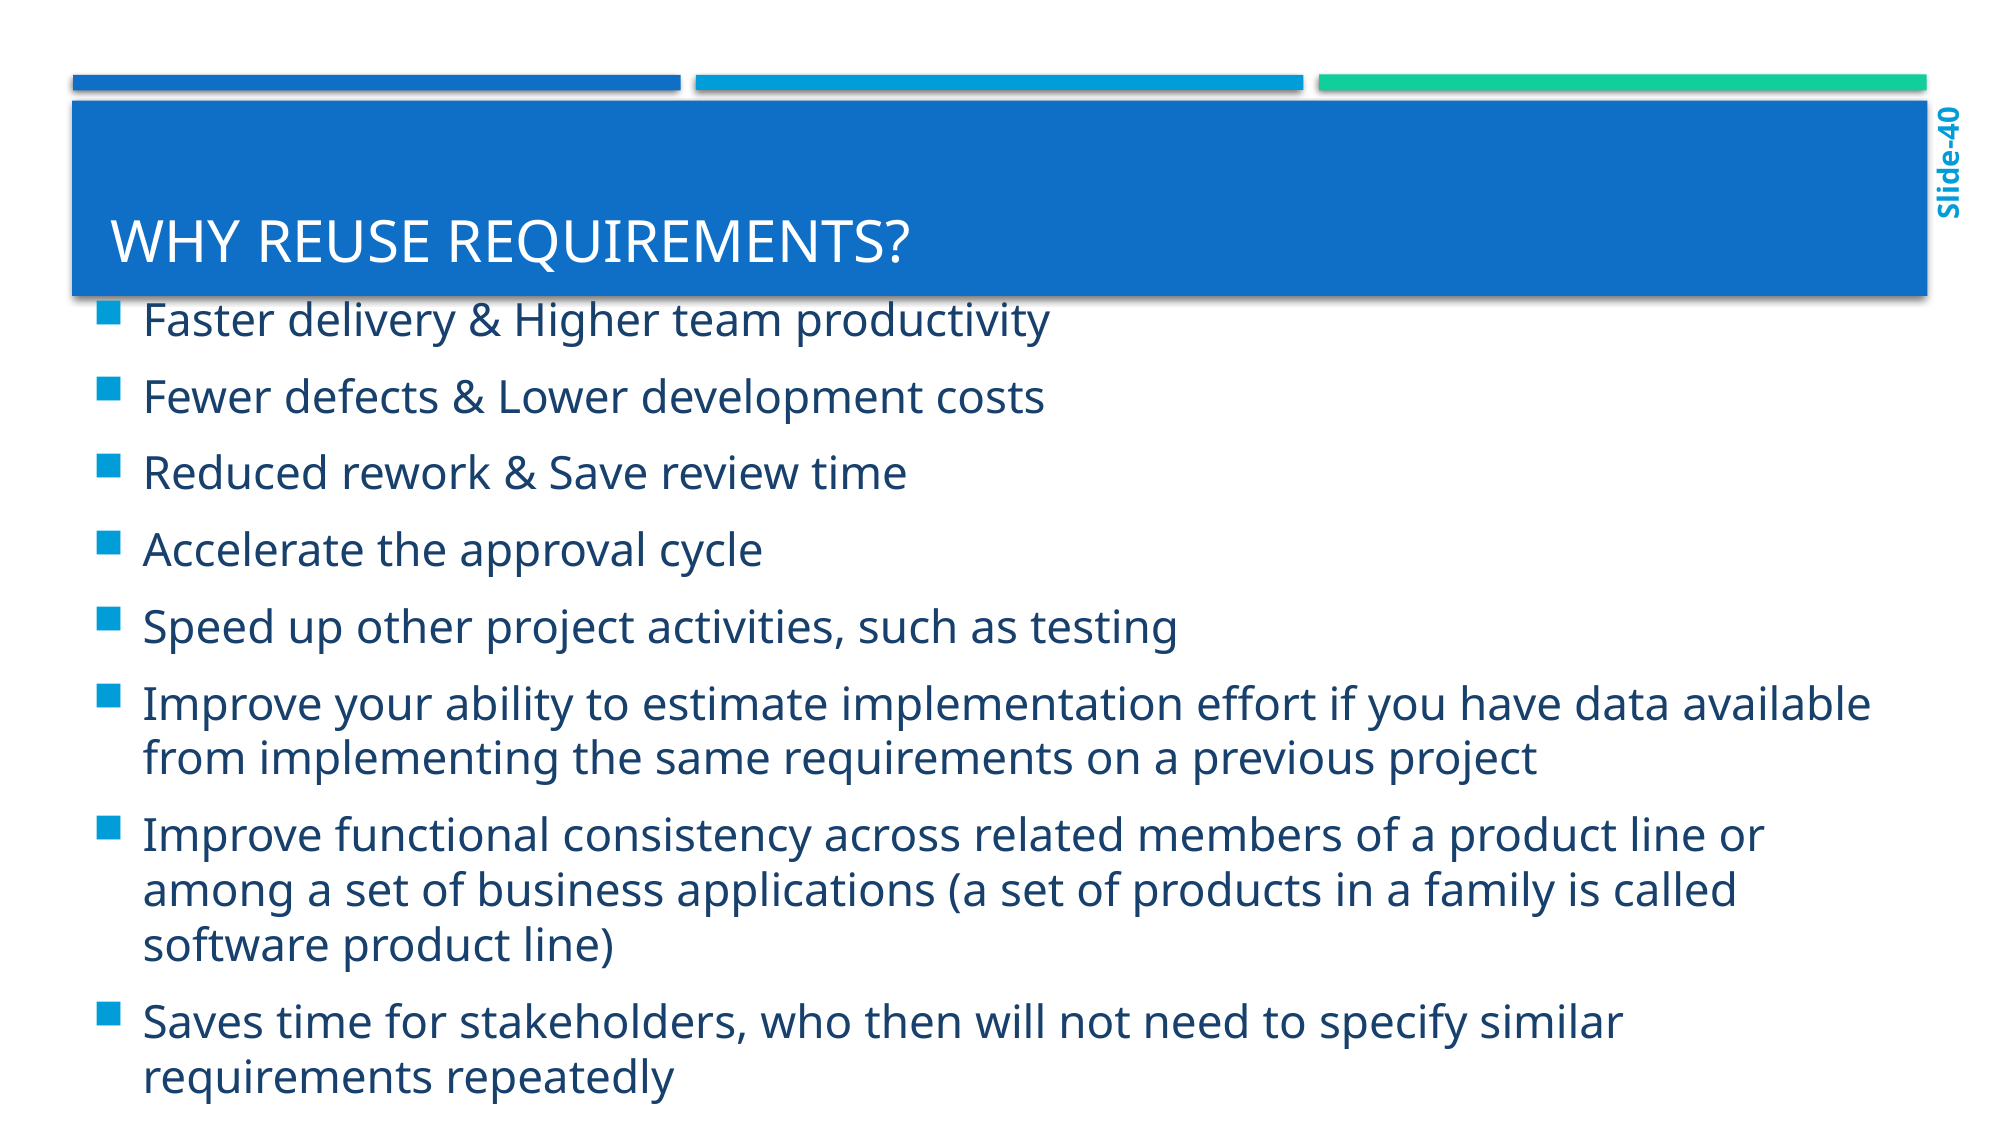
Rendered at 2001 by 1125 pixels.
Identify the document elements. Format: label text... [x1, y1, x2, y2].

text_box Slide-40 [1930, 99, 1970, 266]
title Why reuse requirements? [95, 115, 1905, 282]
list Faster delivery & Higher team productivity Fewer defects & Lower development costs Reduced rework & Save review time Accelerate the approval cycle Speed up other project activities, such as testing Improve your ability to estimate implementation effort if you have data available from implementing the same requirements on a previous project Improve functional consistency across related members of a product line or among a set of business applications (a set of products in a family is called software product line) Saves time for stakeholders, who then will not need to specify similar requirements repeatedly [77, 327, 1931, 1066]
